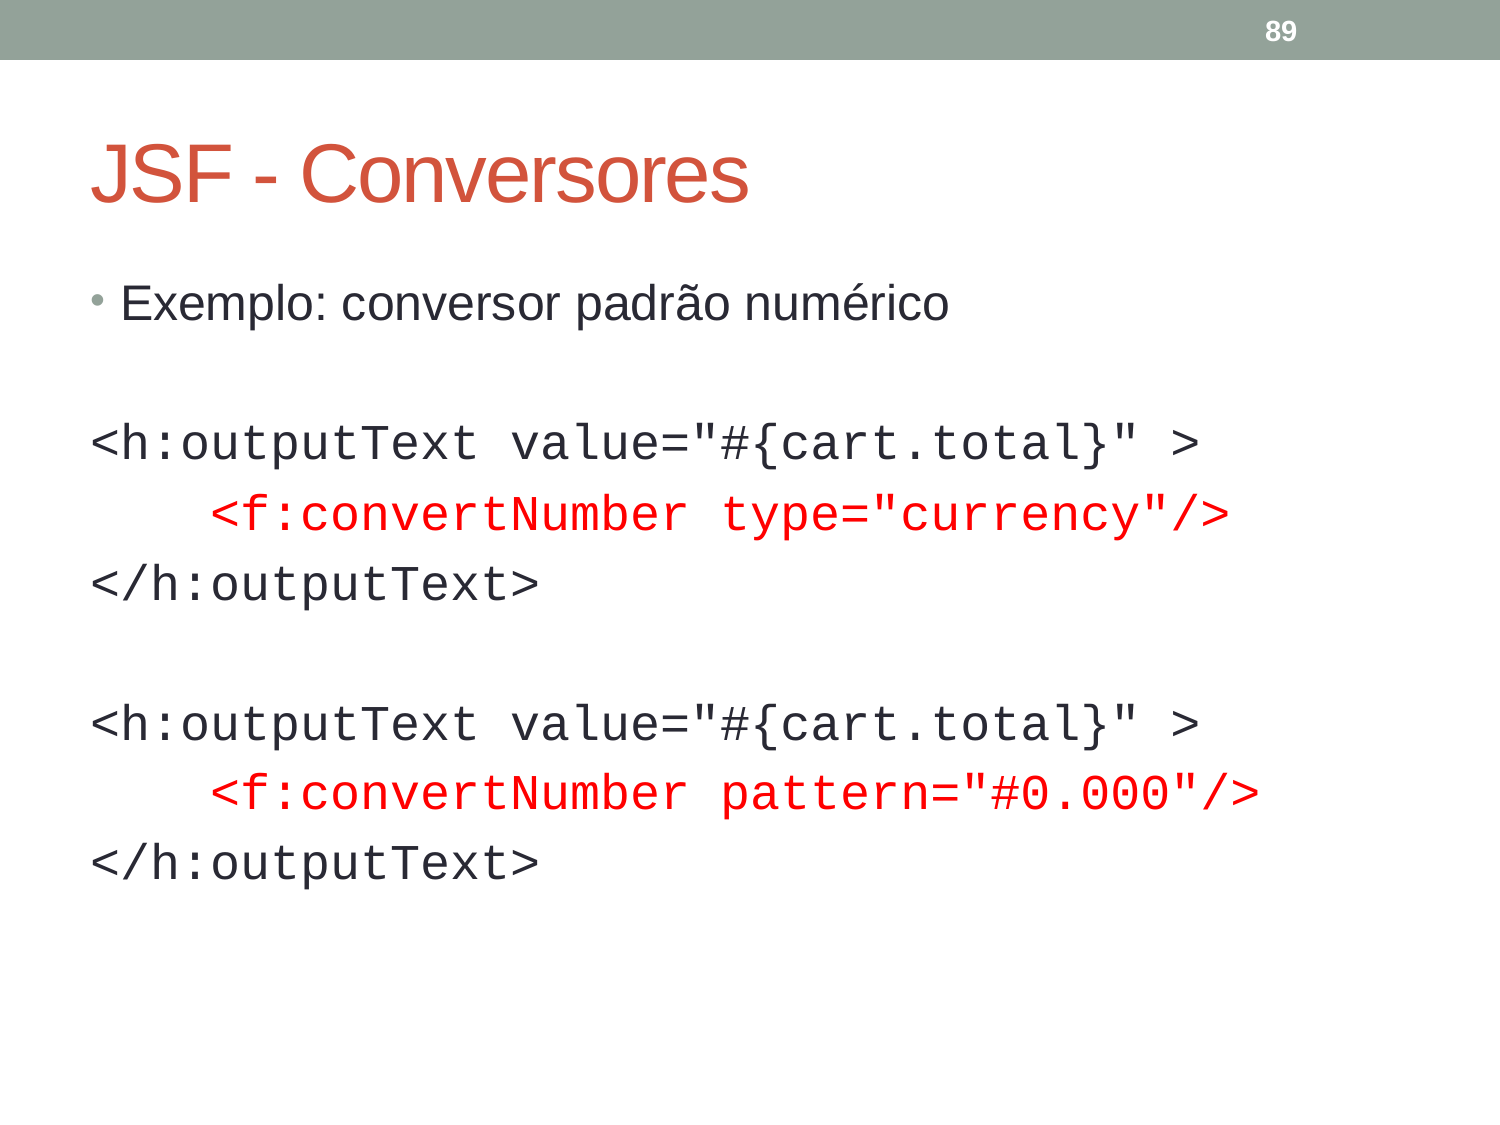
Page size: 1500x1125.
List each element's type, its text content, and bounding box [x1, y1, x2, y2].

list Exemplo: conversor padrão numérico <h:outputText value="#{cart.total}" > <f:convertNumber type="currency"/> </h:outputText> <h:outputText value="#{cart.total}" > <f:convertNumber pattern="#0.000"/> </h:outputText> [75, 262, 1425, 1063]
slide_number 89 [1250, 3, 1425, 57]
title JSF - Conversores [75, 87, 1425, 250]
